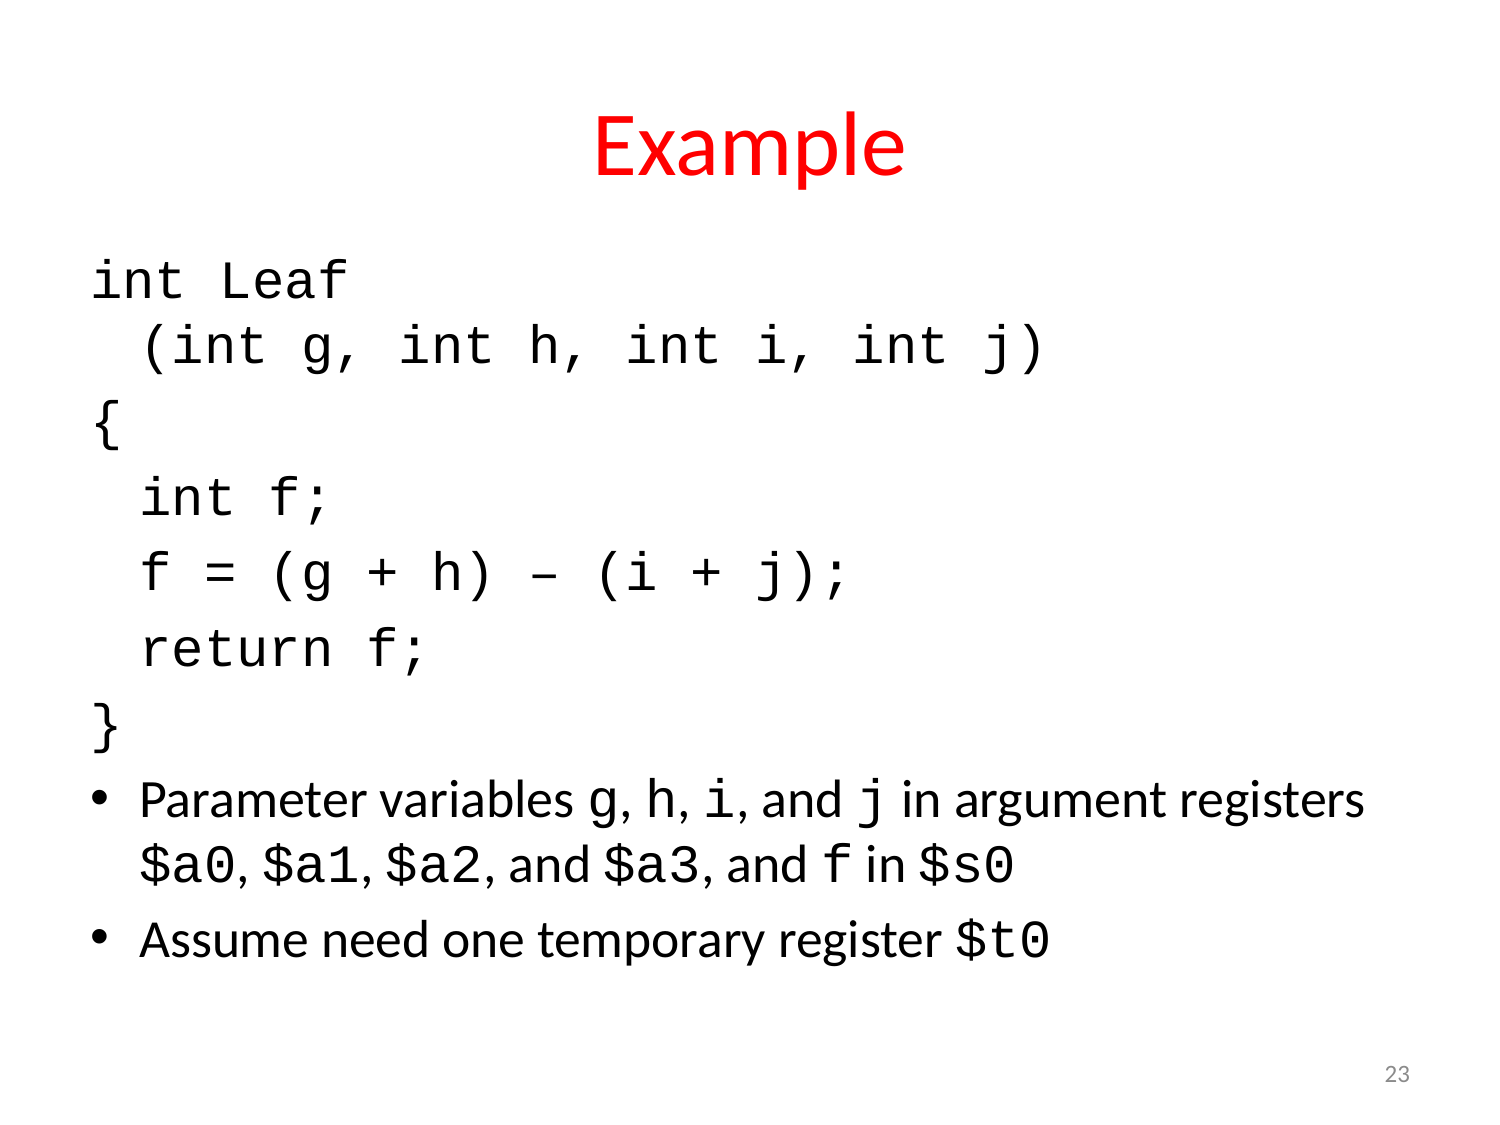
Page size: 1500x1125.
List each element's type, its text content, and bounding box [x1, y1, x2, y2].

title Example [75, 45, 1425, 233]
list int Leaf (int g, int h, int i, int j) { int f; f = (g + h) – (i + j); return f; } Parameter variables g, h, i, and j in argument registers $a0, $a1, $a2, and $a3, and f in $s0 Assume need one temporary register $t0 [75, 237, 1425, 980]
slide_number 23 [1074, 1042, 1425, 1103]
